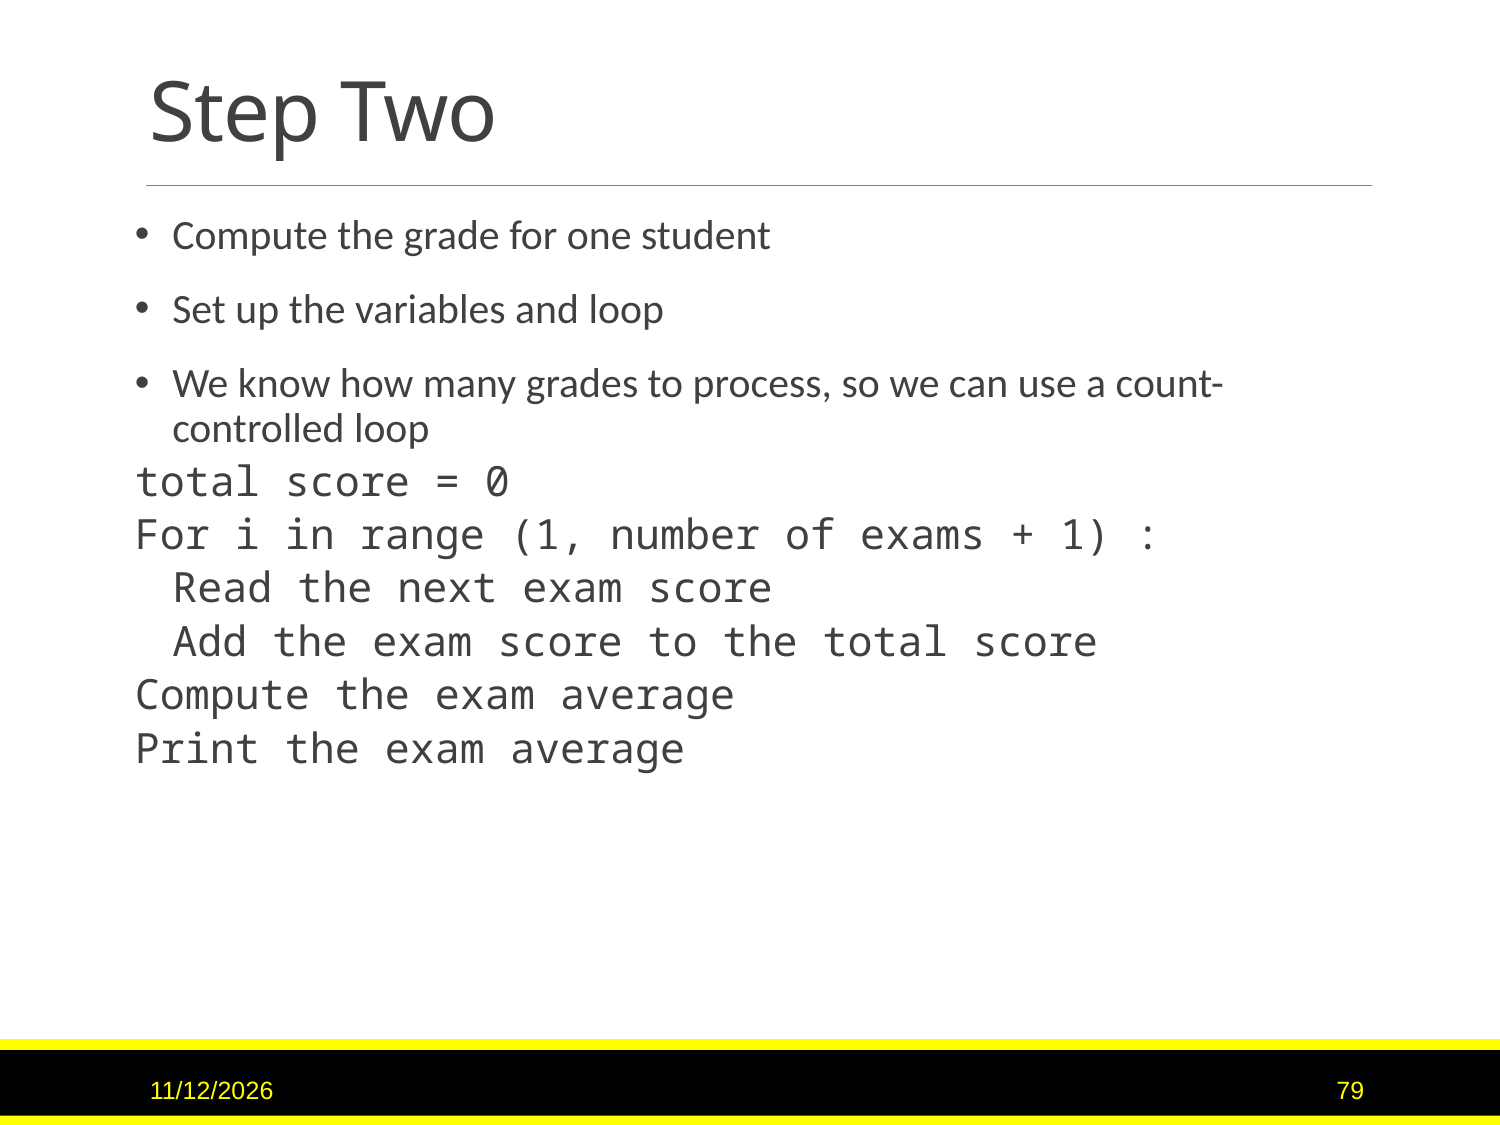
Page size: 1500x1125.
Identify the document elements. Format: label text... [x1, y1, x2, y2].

title Step Two [134, 47, 1373, 167]
slide_number 79 [1217, 1059, 1380, 1120]
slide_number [134, 1059, 440, 1120]
list Compute the grade for one student Set up the variables and loop We know how many grades to process, so we can use a count-controlled loop total score = 0 For i in range (1, number of exams + 1) : Read the next exam score Add the exam score to the total score Compute the exam average Print the exam average [134, 205, 1373, 963]
